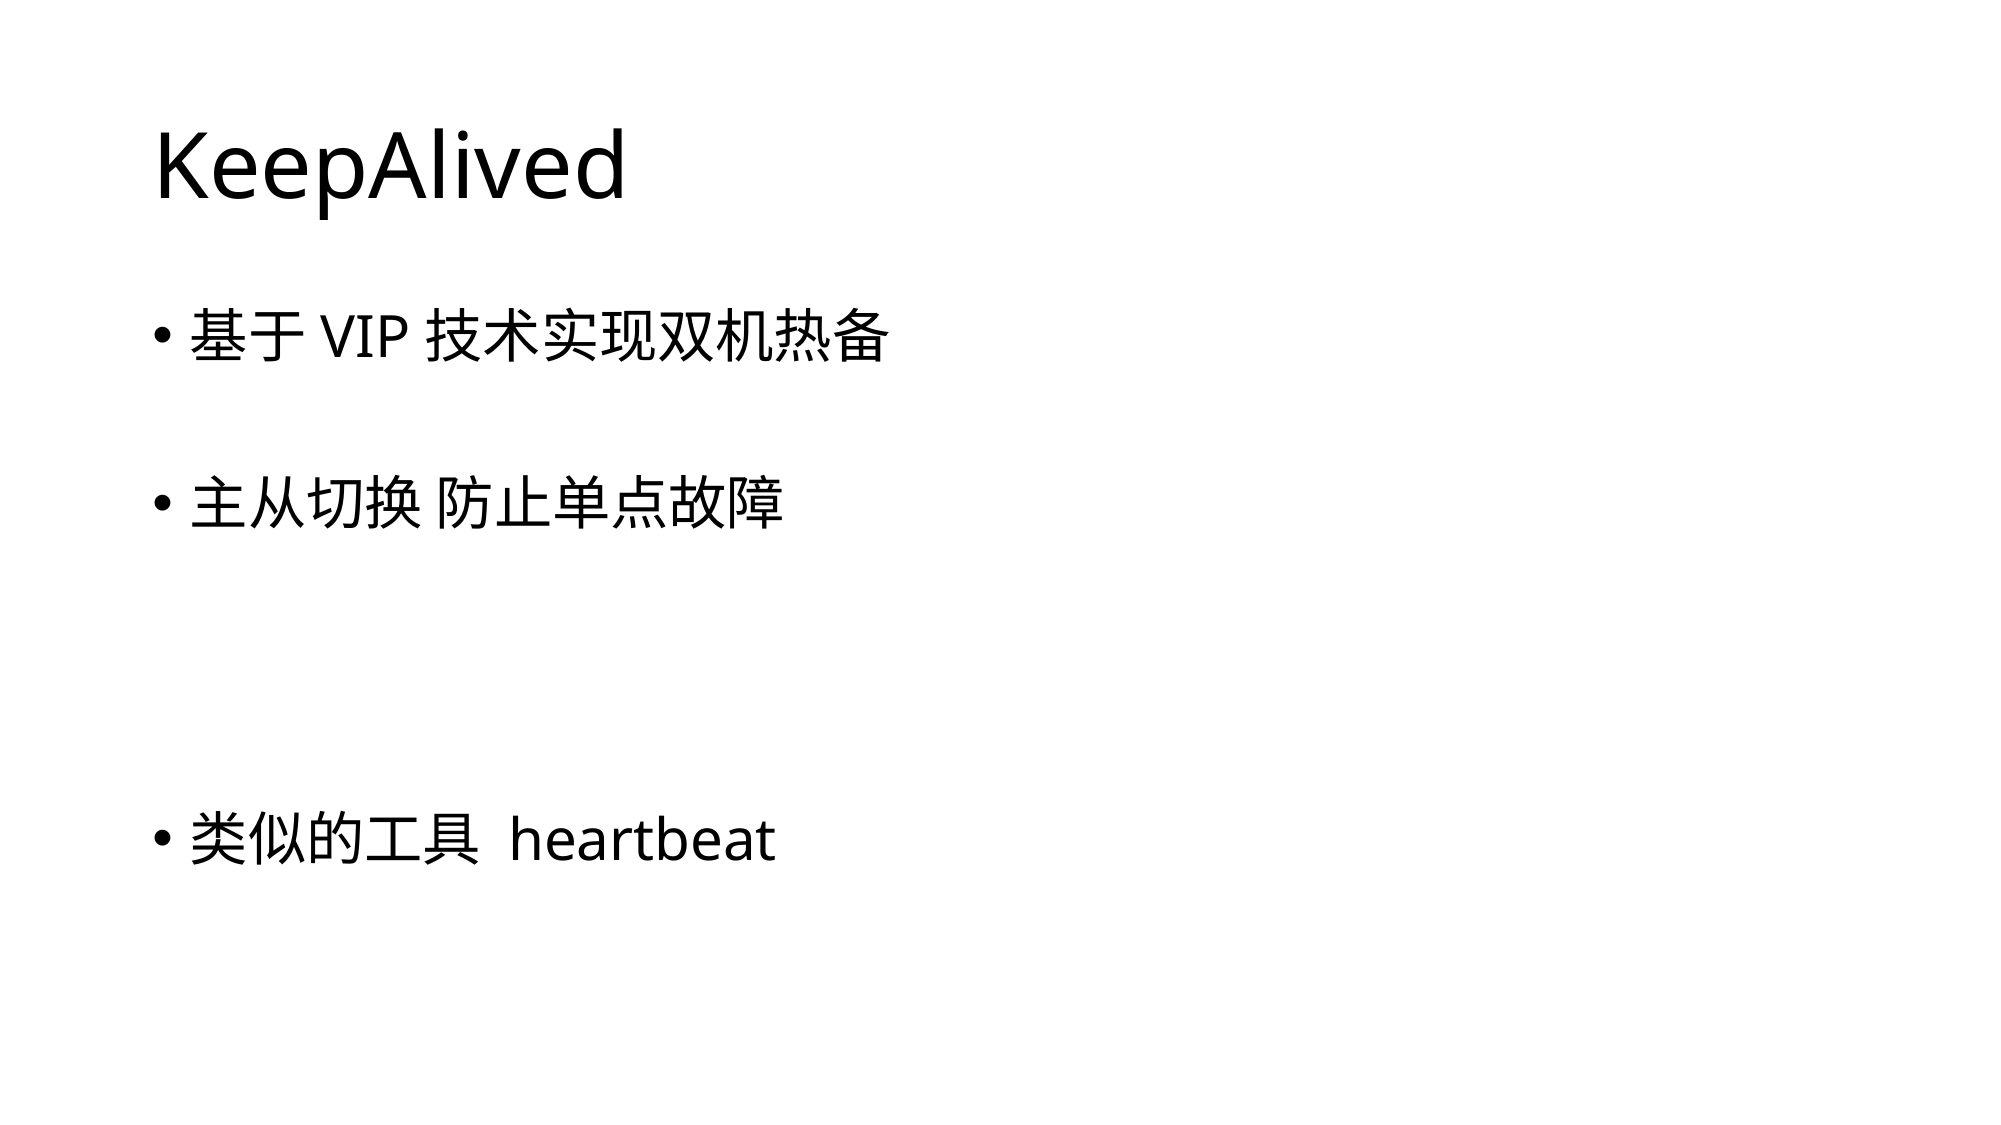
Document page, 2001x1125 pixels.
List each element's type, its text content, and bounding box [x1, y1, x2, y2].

list 基于VIP技术实现双机热备 主从切换 防止单点故障 类似的工具 heartbeat [137, 299, 1863, 1014]
title KeepAlived [137, 59, 1863, 278]
